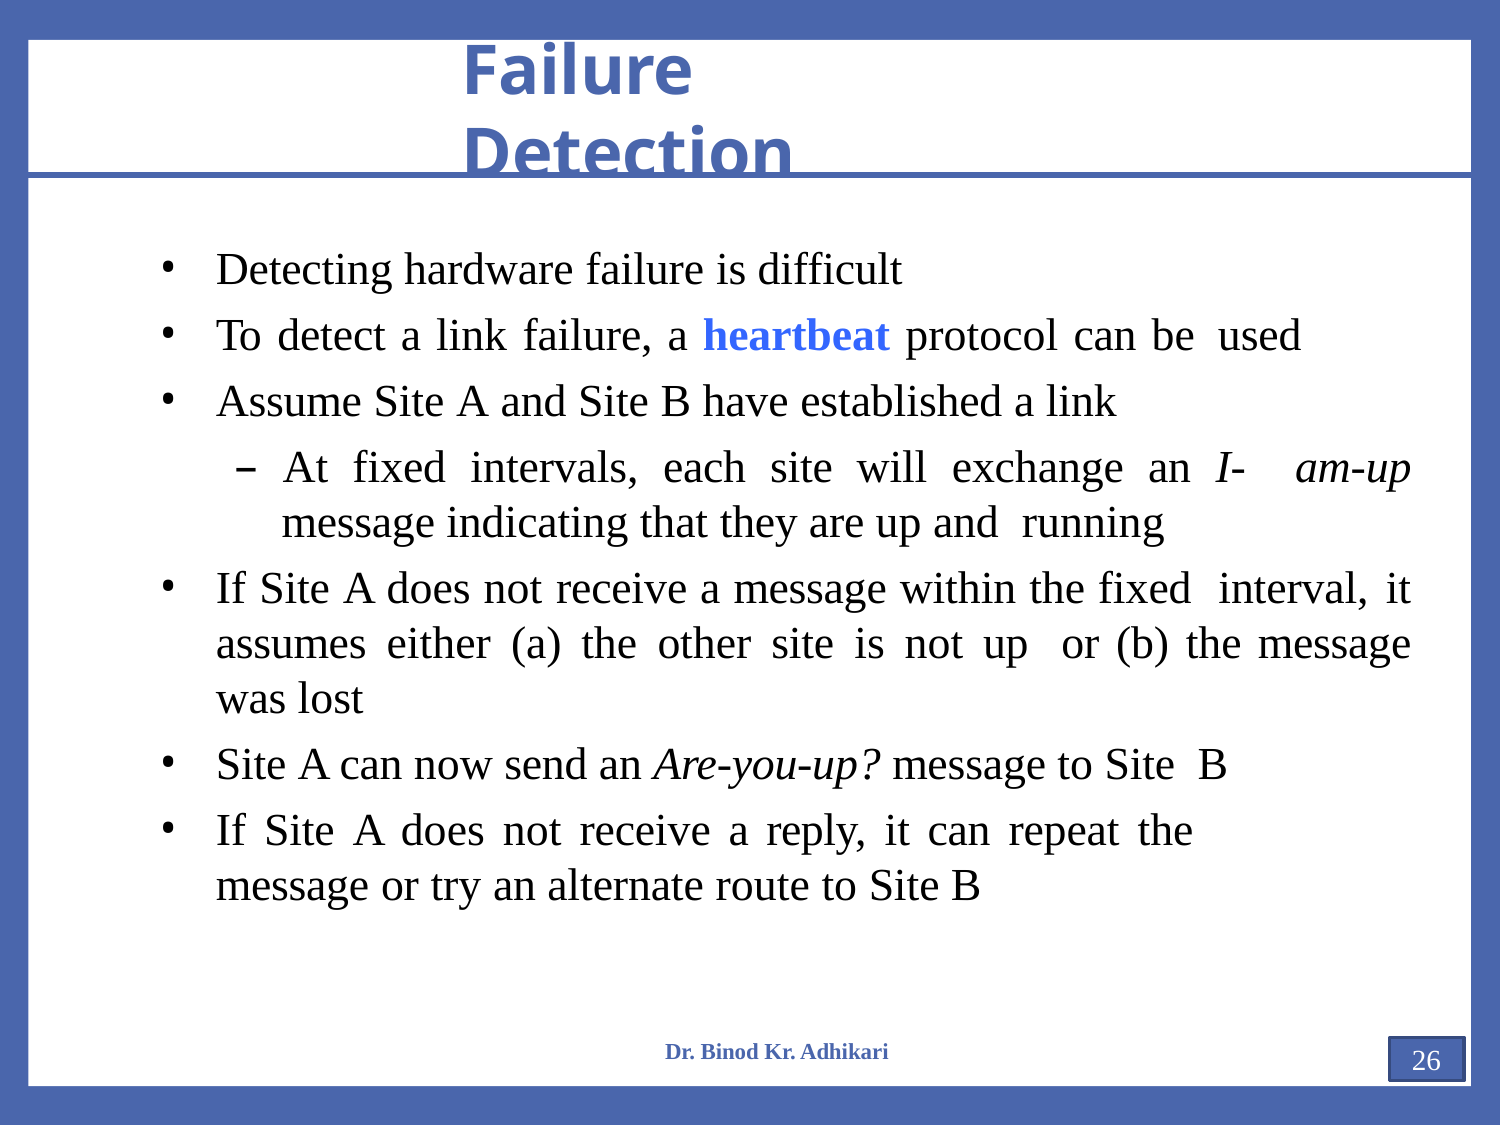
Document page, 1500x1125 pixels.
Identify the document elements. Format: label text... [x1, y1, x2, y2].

footer Dr. Binod Kr. Adhikari [485, 910, 1067, 1125]
title Failure Detection [459, 12, 1041, 203]
text_box Detecting hardware failure is difficult To detect a link failure, a heartbeat protocol can be used Assume Site A and Site B have established a link – At fixed intervals, each site will exchange an I- am-up message indicating that they are up and running If Site A does not receive a message within the fixed interval, it assumes either (a) the other site is not up or (b) the message was lost Site A can now send an Are-you-up? message to Site B If Site A does not receive a reply, it can repeat the message or try an alternate route to Site B [157, 225, 1413, 910]
